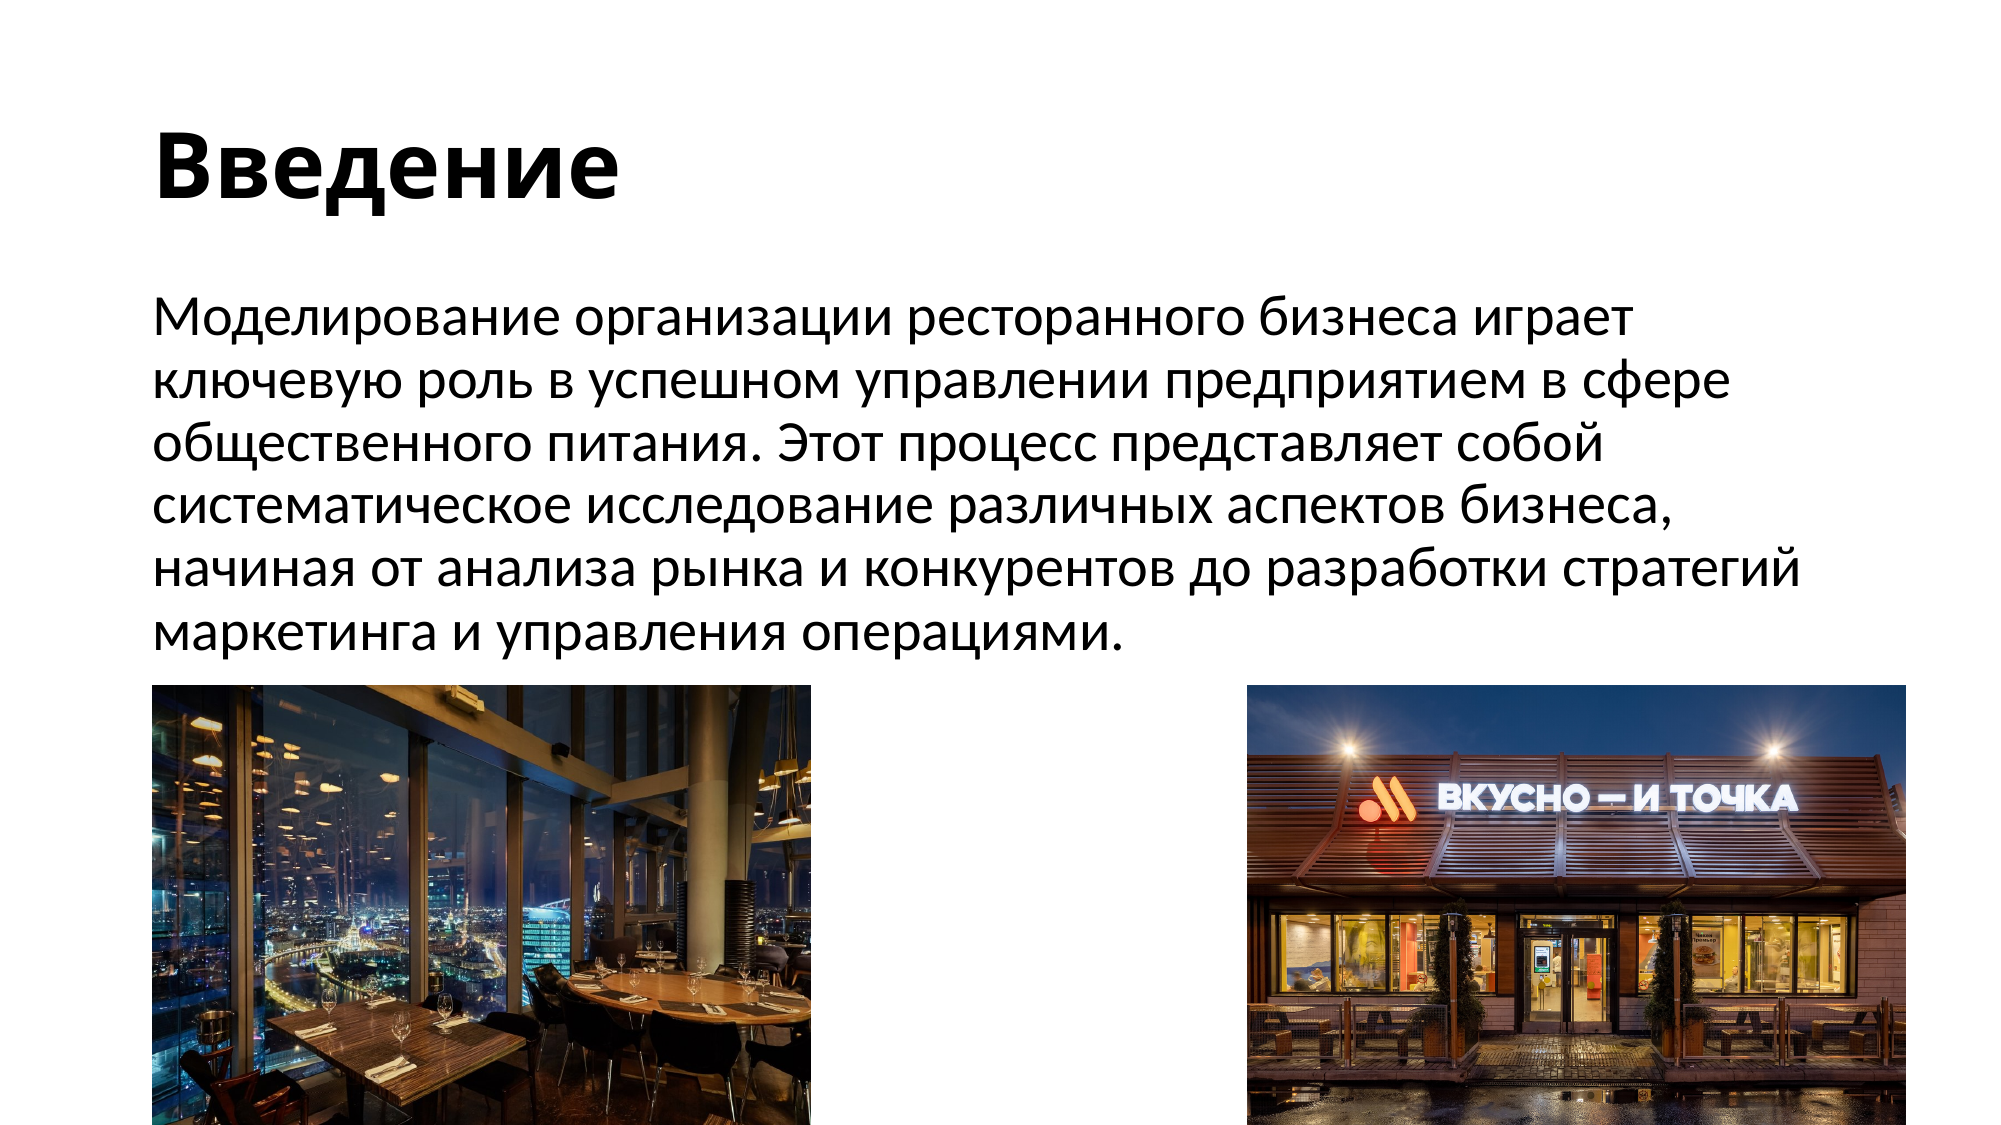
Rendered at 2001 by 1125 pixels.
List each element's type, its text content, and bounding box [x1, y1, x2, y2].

list Моделирование организации ресторанного бизнеса играет ключевую роль в успешном управлении предприятием в сфере общественного питания. Этот процесс представляет собой систематическое исследование различных аспектов бизнеса, начиная от анализа рынка и конкурентов до разработки стратегий маркетинга и управления операциями. [137, 278, 1863, 992]
picture [1247, 685, 1906, 1125]
picture [152, 685, 811, 1125]
title Введение [137, 59, 1863, 278]
